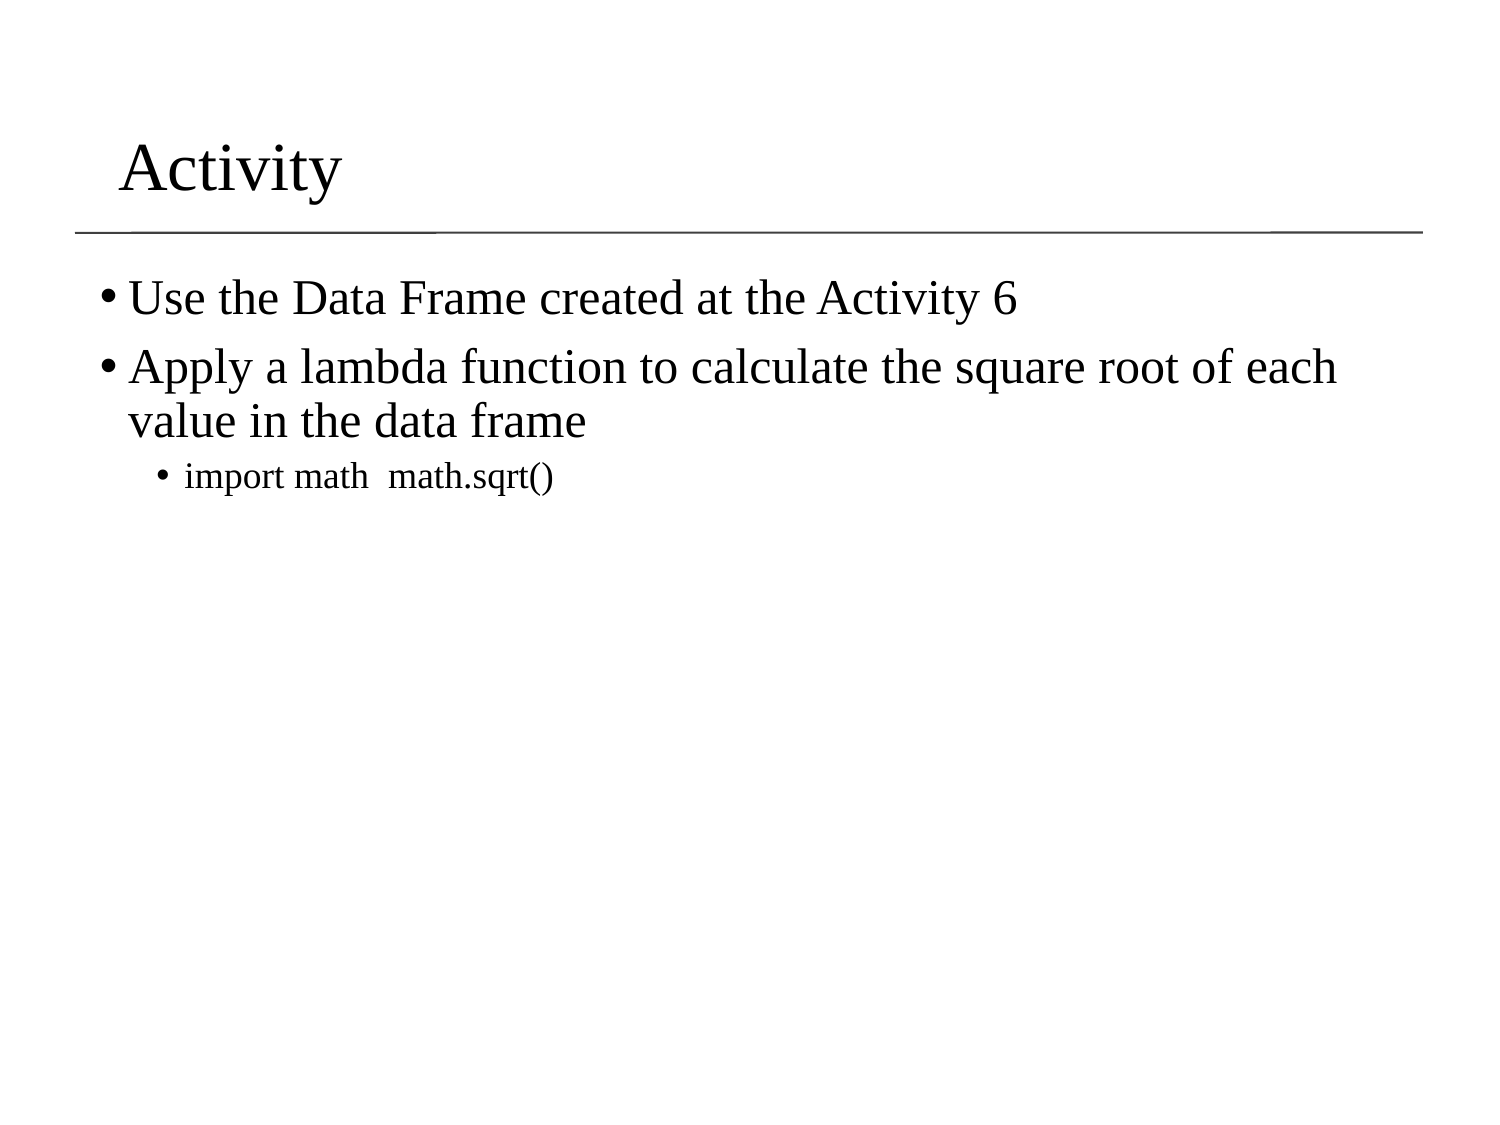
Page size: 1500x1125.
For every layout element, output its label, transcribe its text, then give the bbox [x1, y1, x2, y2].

list Use the Data Frame created at the Activity 6 Apply a lambda function to calculate the square root of each value in the data frame import math math.sqrt() [84, 263, 1379, 1084]
title Activity [103, 59, 1397, 278]
